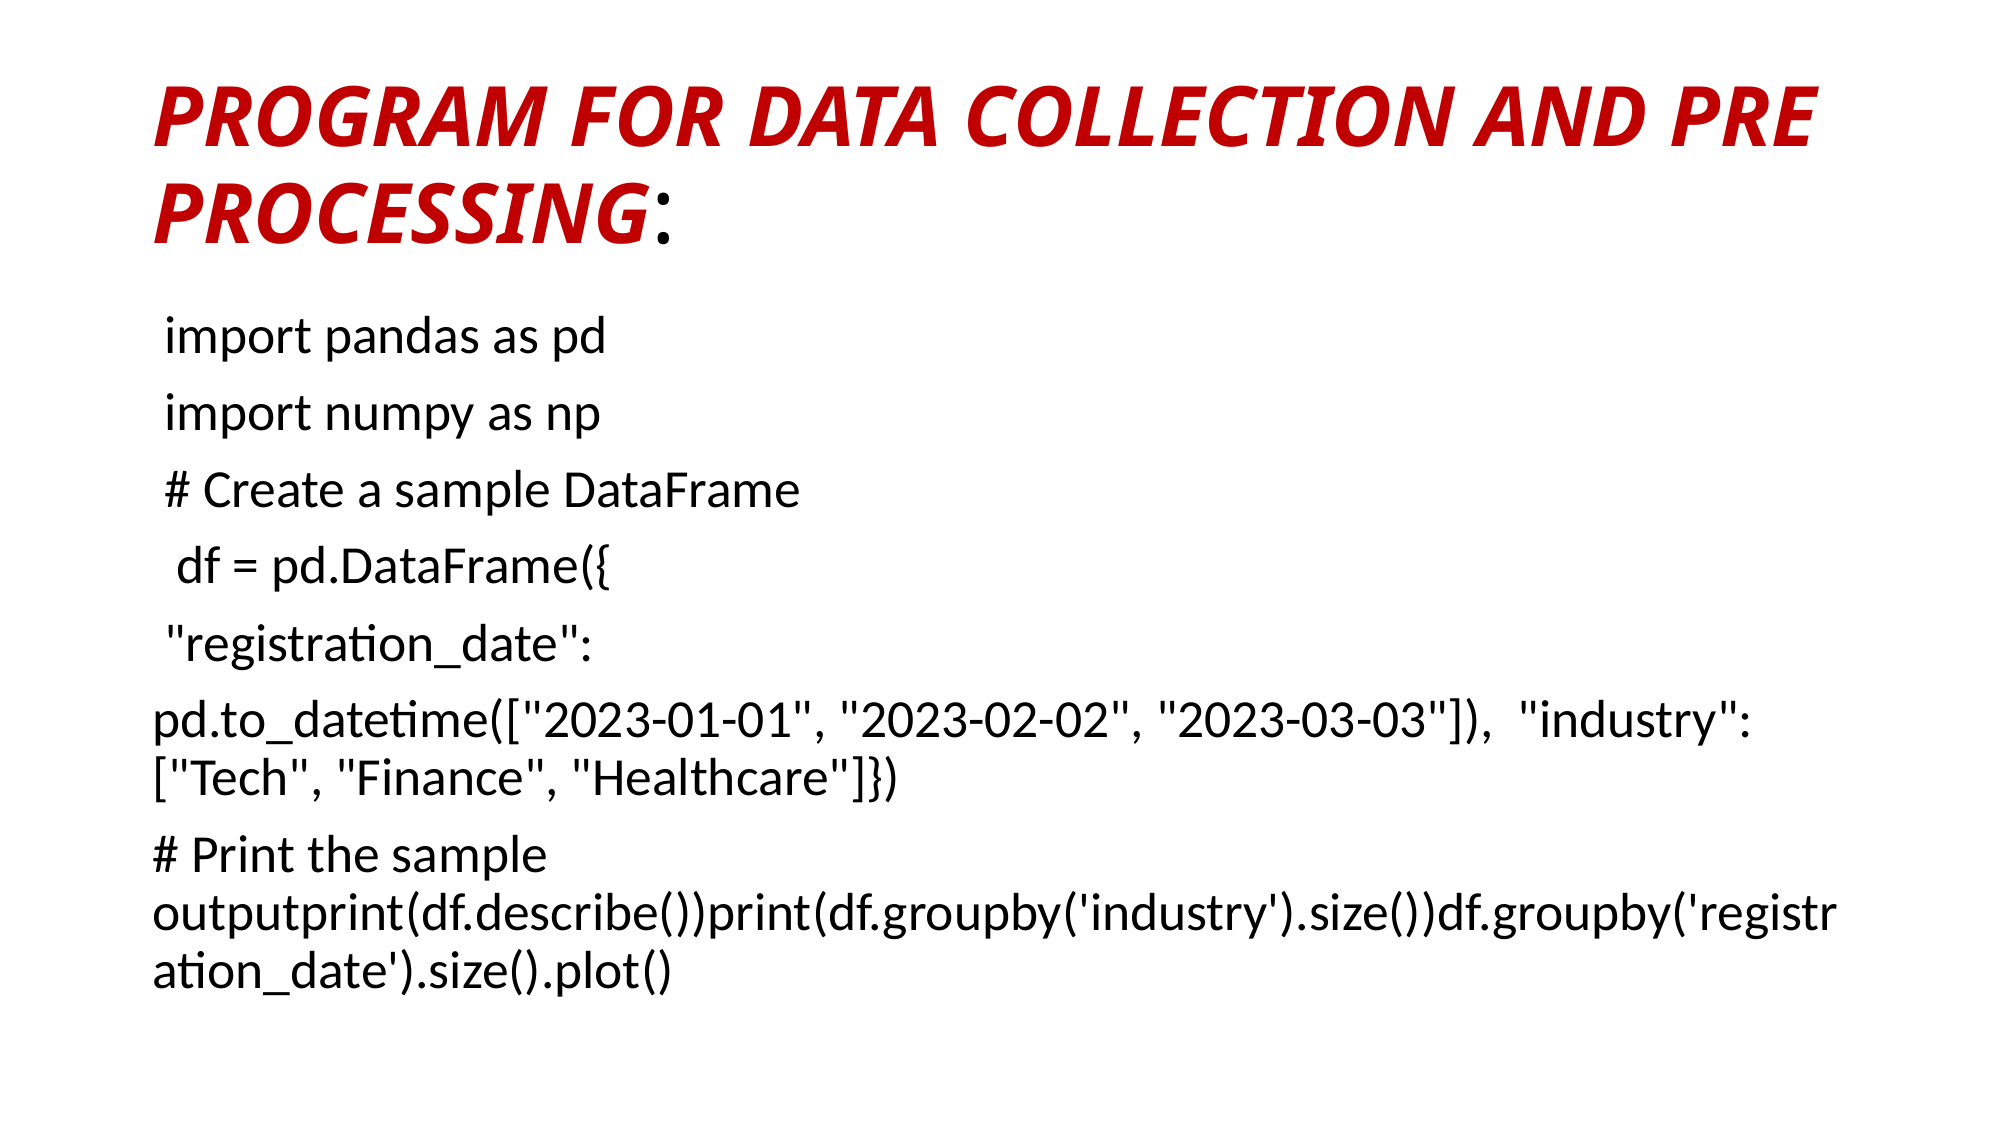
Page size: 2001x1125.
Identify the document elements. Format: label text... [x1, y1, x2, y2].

list import pandas as pd import numpy as np # Create a sample DataFrame df = pd.DataFrame({ "registration_date": pd.to_datetime(["2023-01-01", "2023-02-02", "2023-03-03"]), "industry": ["Tech", "Finance", "Healthcare"]}) # Print the sample outputprint(df.describe())print(df.groupby('industry').size())df.groupby('registration_date').size().plot() [137, 299, 1863, 1014]
title PROGRAM FOR DATA COLLECTION AND PRE PROCESSING: [137, 59, 1863, 278]
